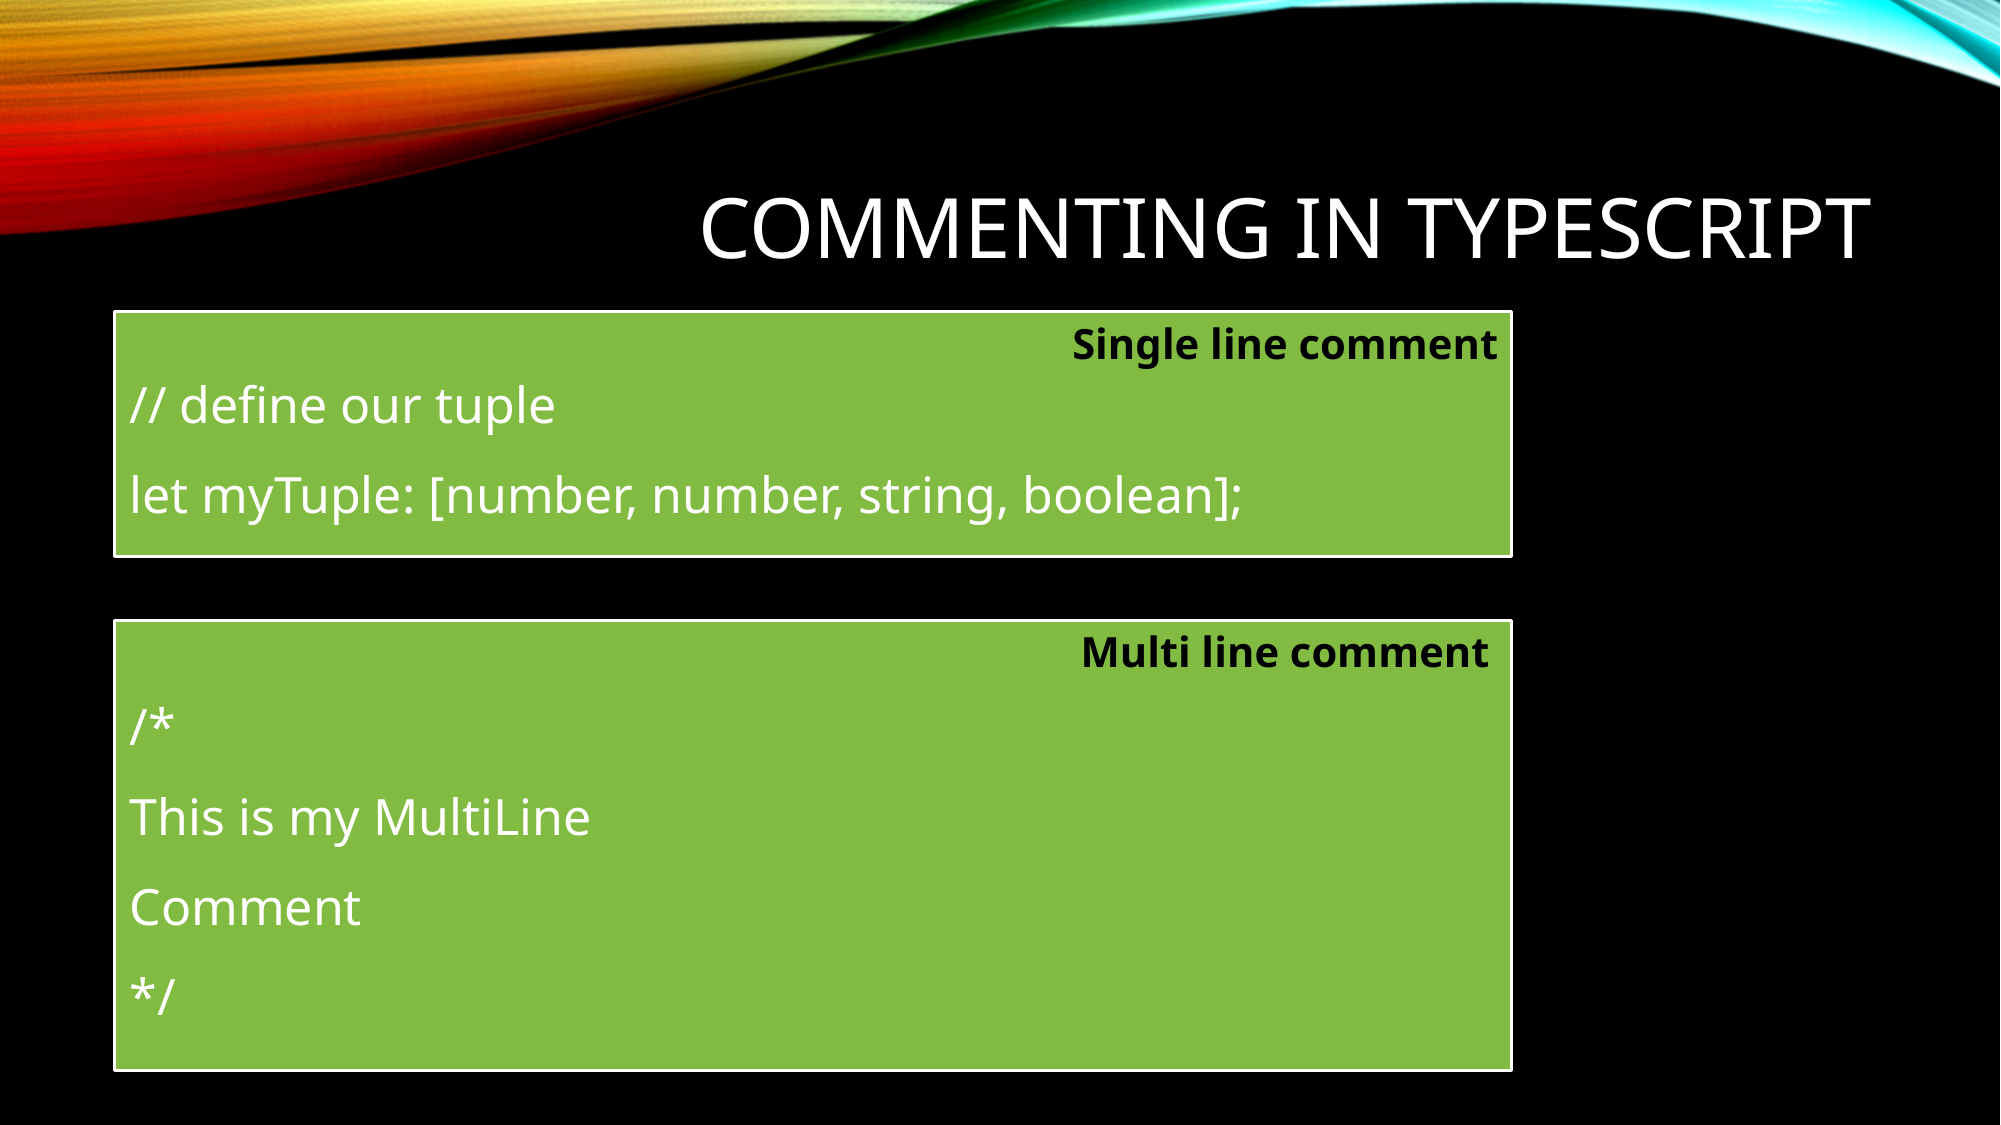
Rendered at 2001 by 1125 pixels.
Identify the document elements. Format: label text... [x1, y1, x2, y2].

text_box Single line comment [977, 290, 1594, 395]
title Commenting in typescript [474, 125, 1888, 338]
text_box // define our tuple let myTuple: [number, number, string, boolean]; [113, 310, 1513, 558]
text_box Multi line comment [977, 598, 1594, 704]
picture [0, 0, 2000, 237]
text_box /* This is my MultiLine Comment */ [113, 619, 1513, 1072]
